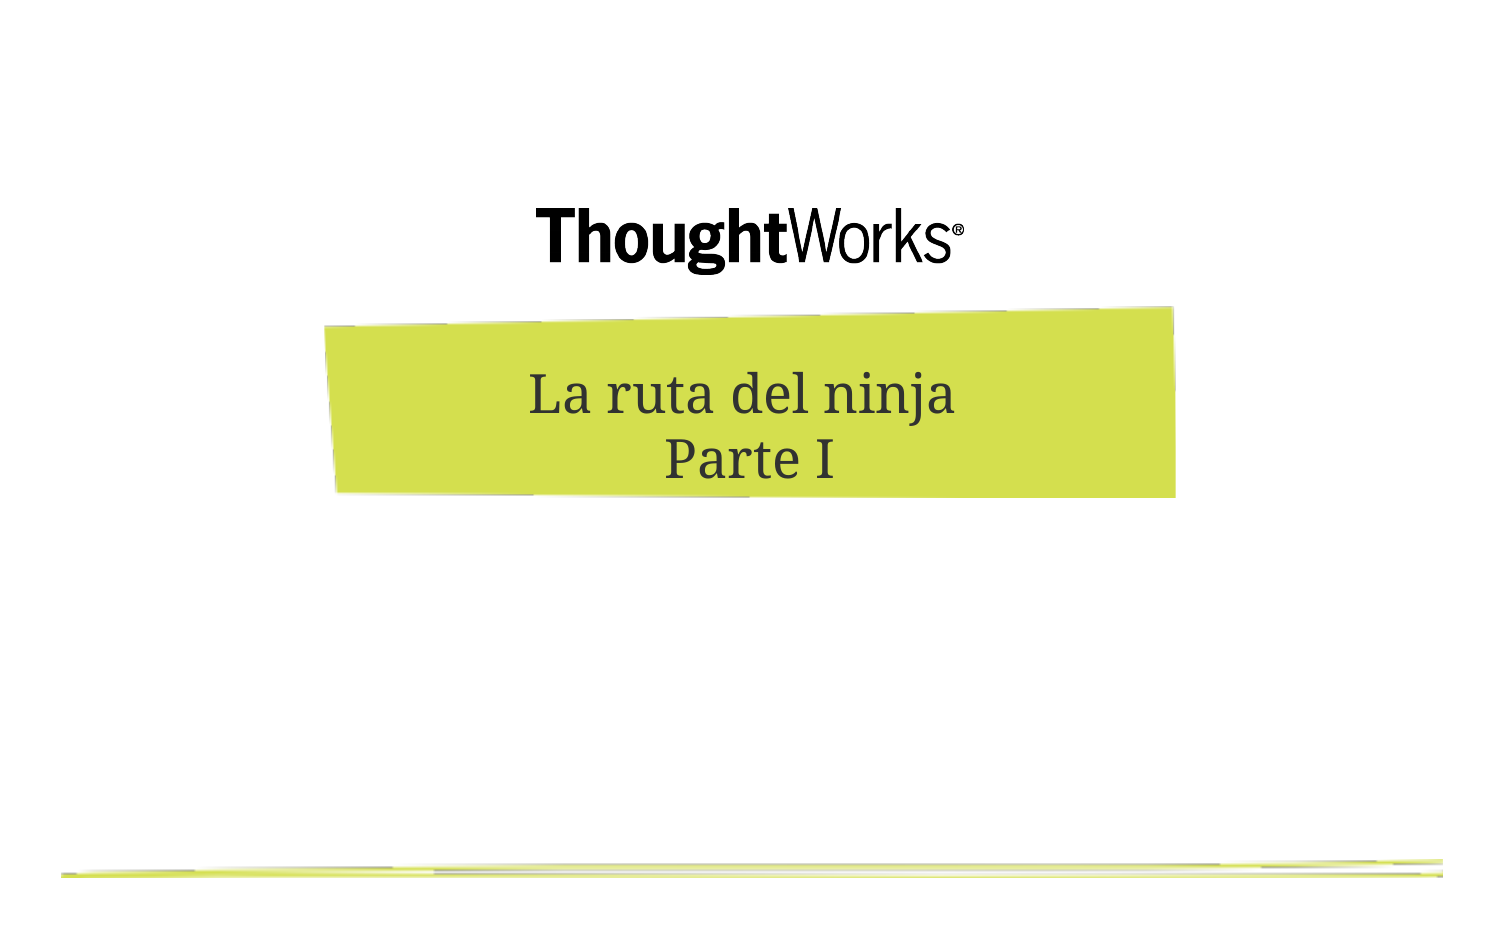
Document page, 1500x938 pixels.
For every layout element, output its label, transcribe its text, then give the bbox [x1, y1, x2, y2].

picture [536, 208, 964, 275]
title La ruta del ninja Parte I [243, 376, 1257, 474]
